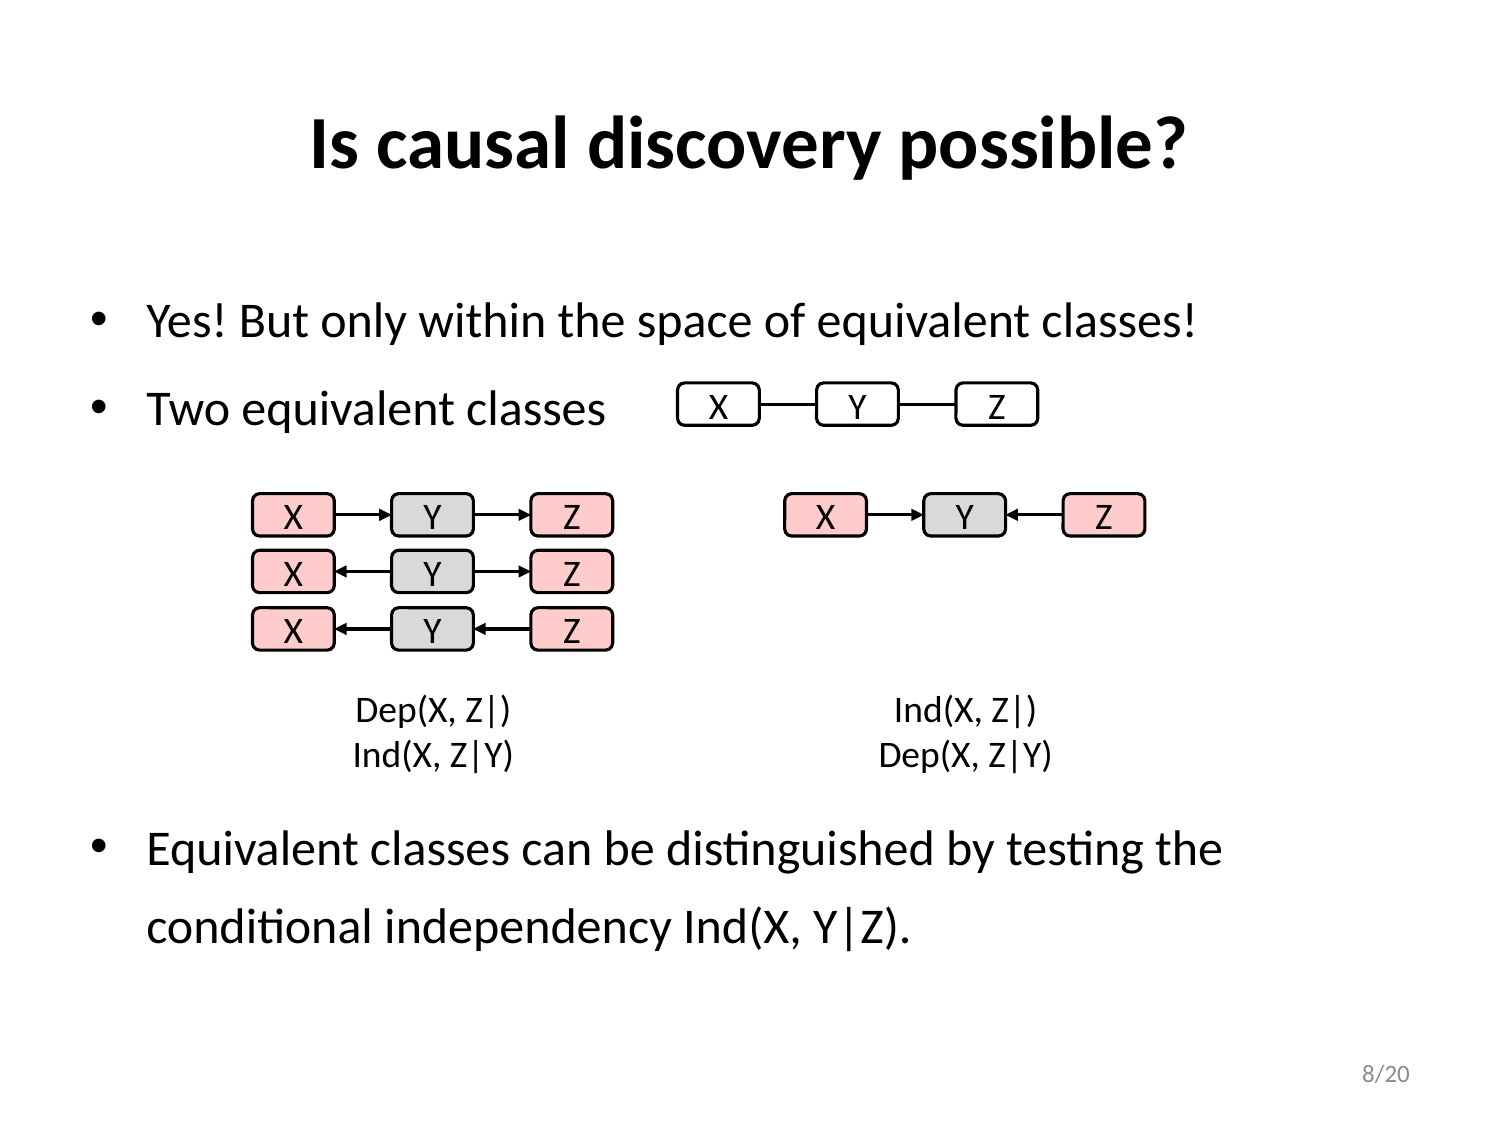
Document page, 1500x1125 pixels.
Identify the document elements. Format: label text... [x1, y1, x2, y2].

text_box Y [389, 491, 476, 539]
text_box Z [528, 548, 615, 595]
title Is causal discovery possible? [75, 45, 1425, 233]
text_box Y [389, 605, 476, 653]
text_box Y [389, 548, 476, 595]
text_box X [250, 548, 337, 595]
text_box Z [1060, 491, 1147, 539]
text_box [677, 382, 1038, 426]
slide_number 8/20 [1074, 1042, 1425, 1103]
list Yes! But only within the space of equivalent classes! Two equivalent classes Equivalent classes can be distinguished by testing the conditional independency Ind(X, Y|Z). [75, 262, 1425, 1005]
text_box Z [528, 605, 615, 653]
text_box X [782, 491, 869, 539]
text_box X [250, 491, 337, 539]
text_box X [250, 605, 337, 653]
text_box Z [528, 491, 615, 539]
text_box Y [921, 491, 1008, 539]
